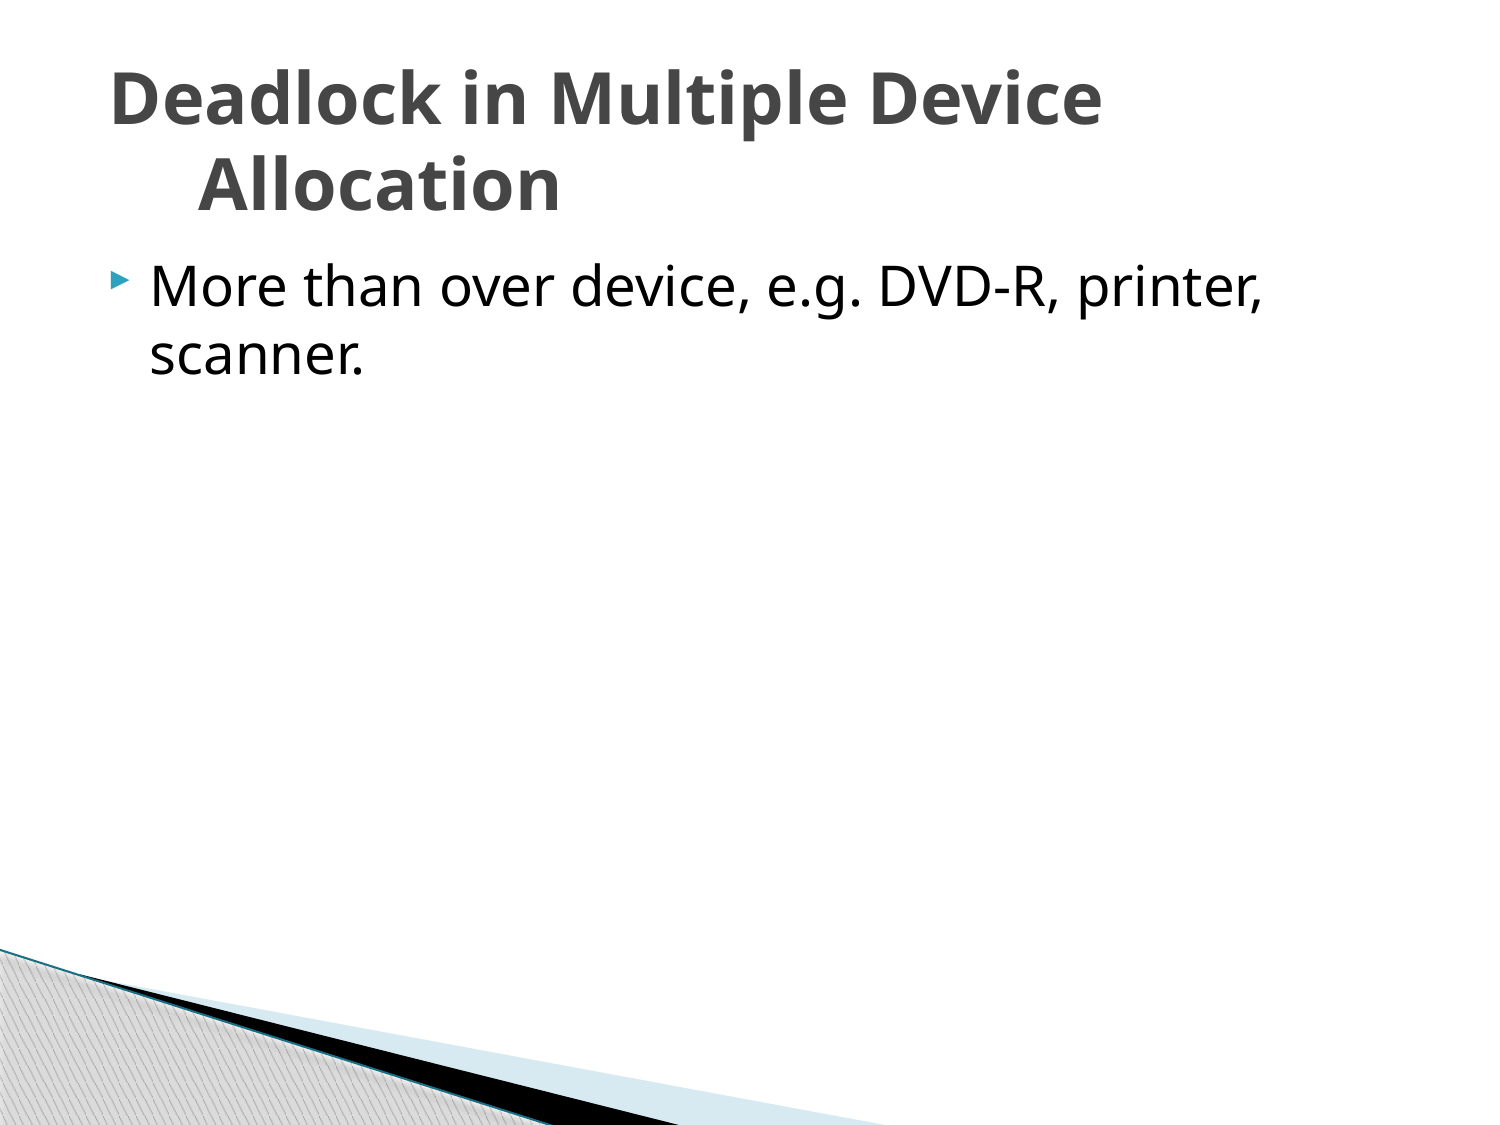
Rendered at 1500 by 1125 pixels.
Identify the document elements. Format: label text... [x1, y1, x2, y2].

list More than over device, e.g. DVD-R, printer, scanner. [75, 243, 1425, 986]
title Deadlock in Multiple Device Allocation [75, 45, 1425, 233]
